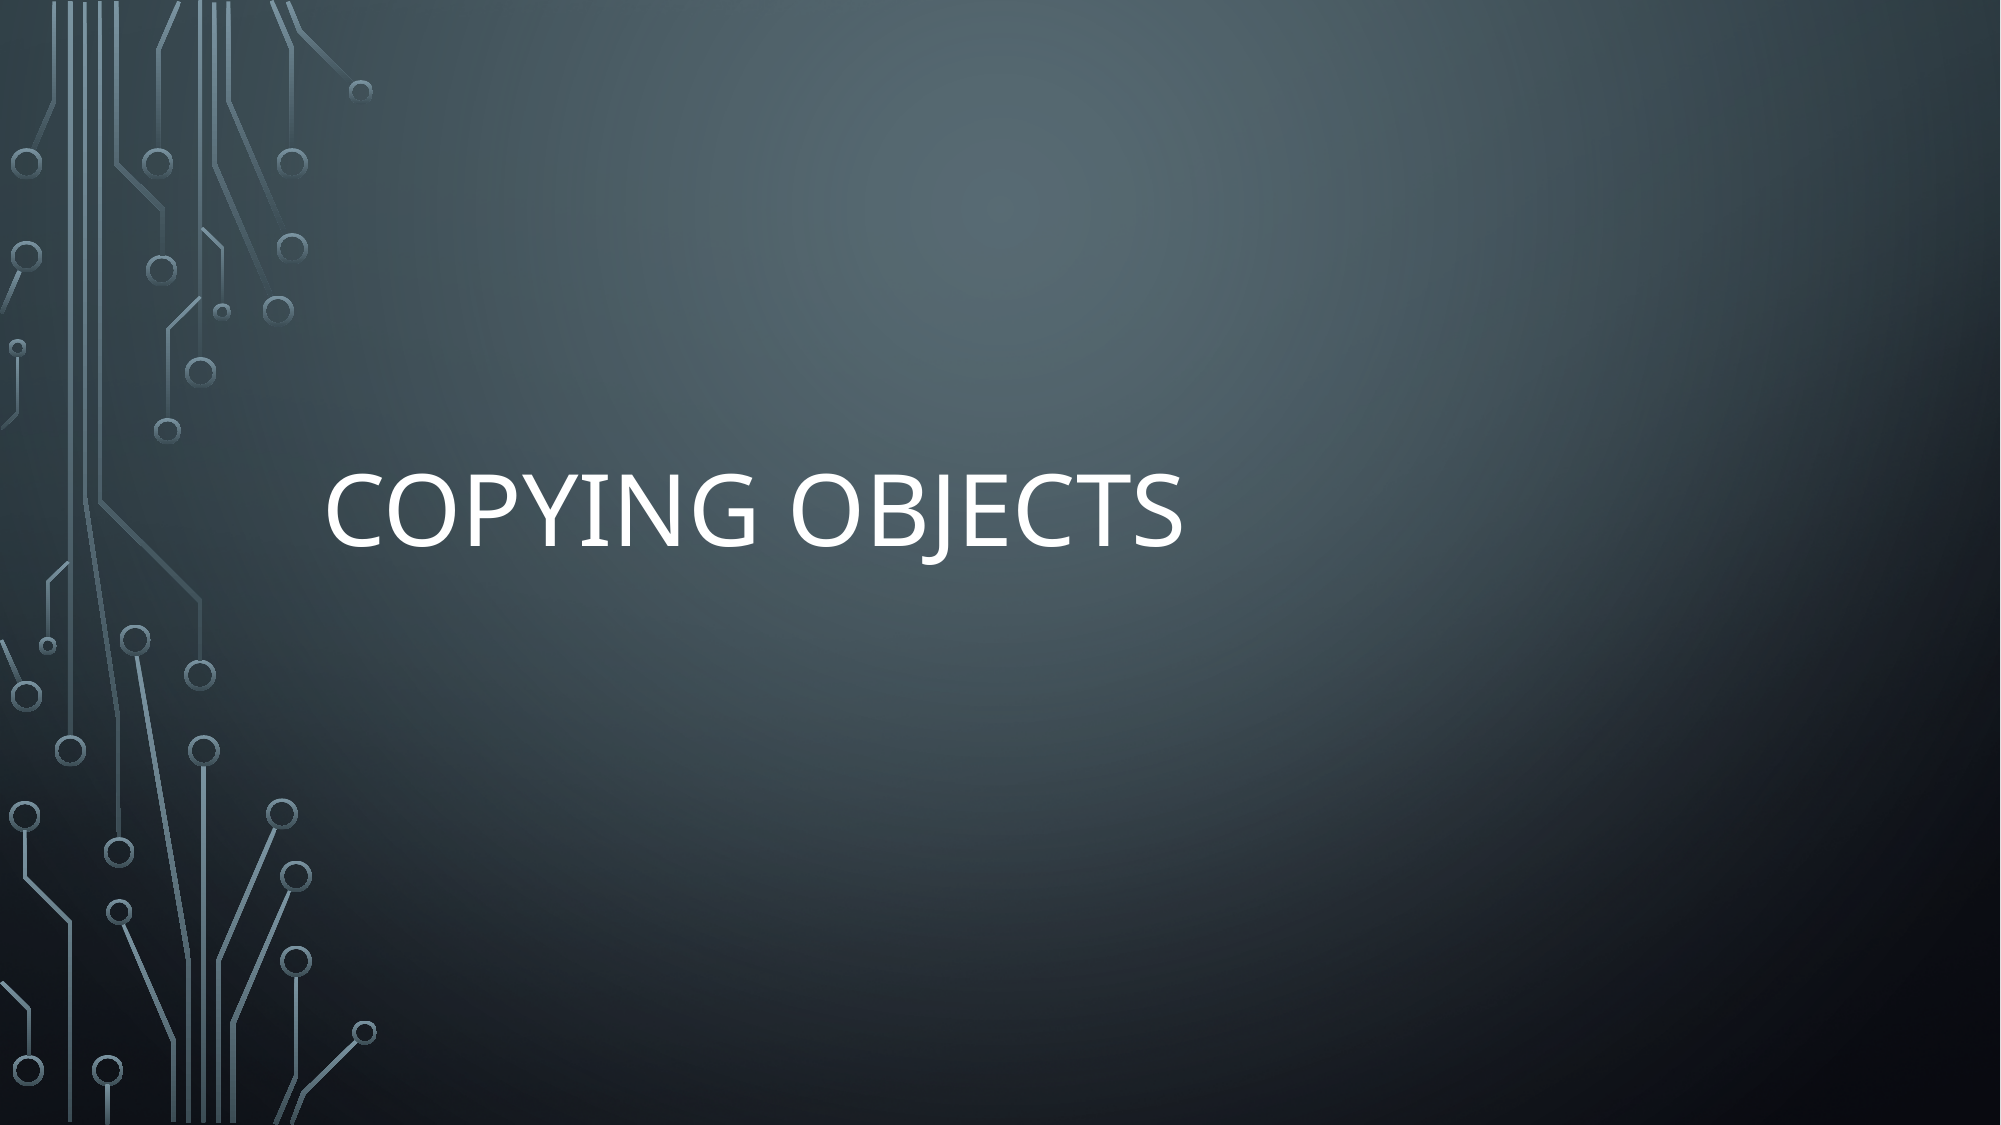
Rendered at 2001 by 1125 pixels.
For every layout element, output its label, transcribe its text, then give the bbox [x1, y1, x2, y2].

title Copying Objects [307, 184, 1750, 576]
